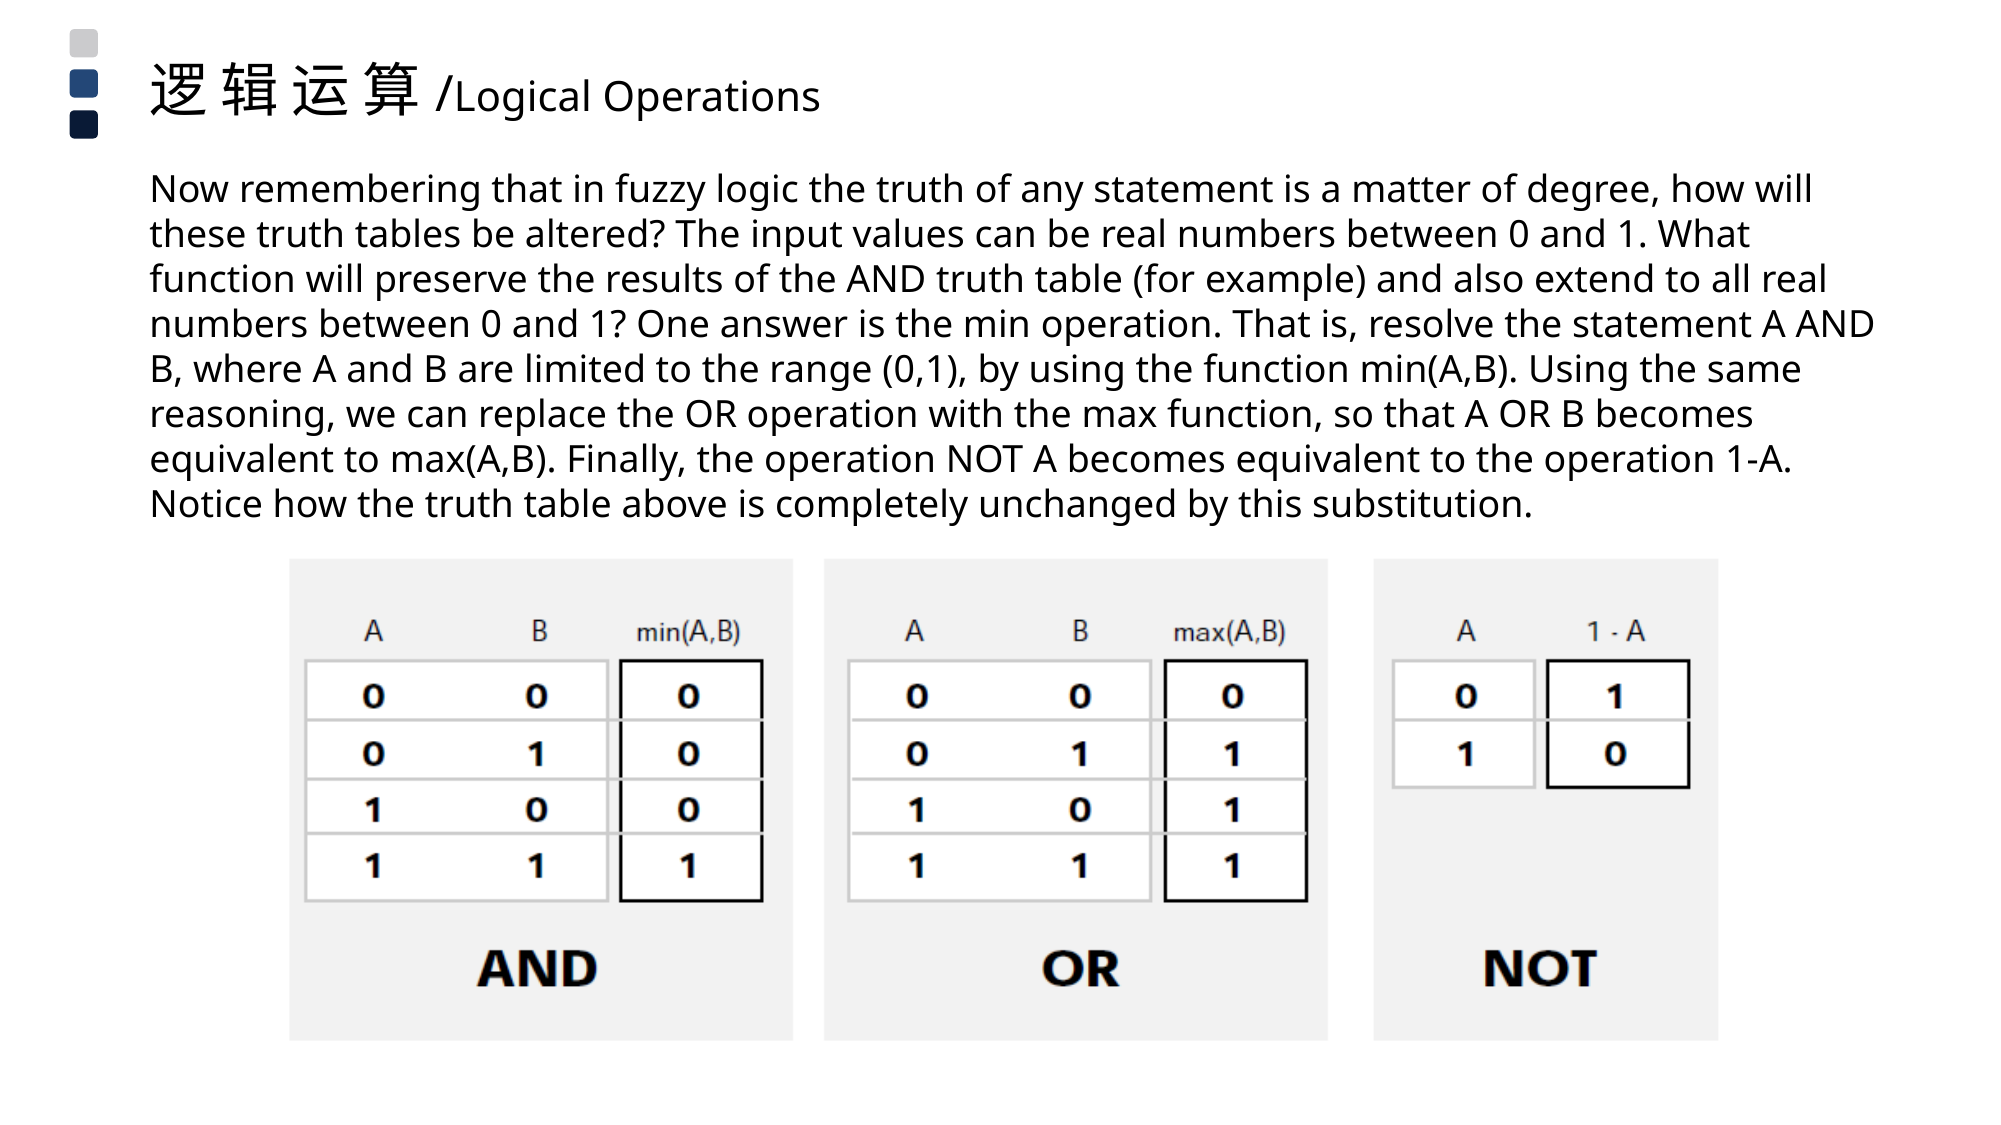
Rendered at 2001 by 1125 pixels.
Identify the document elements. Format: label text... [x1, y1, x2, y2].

text_box Now remembering that in fuzzy logic the truth of any statement is a matter of degree, how will these truth tables be altered? The input values can be real numbers between 0 and 1. What function will preserve the results of the AND truth table (for example) and also extend to all real numbers between 0 and 1? One answer is the min operation. That is, resolve the statement A AND B, where A and B are limited to the range (0,1), by using the function min(A,B). Using the same reasoning, we can replace the OR operation with the max function, so that A OR B becomes equivalent to max(A,B). Finally, the operation NOT A becomes equivalent to the operation 1-A. Notice how the truth table above is completely unchanged by this substitution. [134, 157, 1893, 533]
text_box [69, 29, 98, 139]
text_box 逻 辑 运 算/Logical Operations [134, 45, 1124, 157]
picture [270, 546, 1733, 1058]
